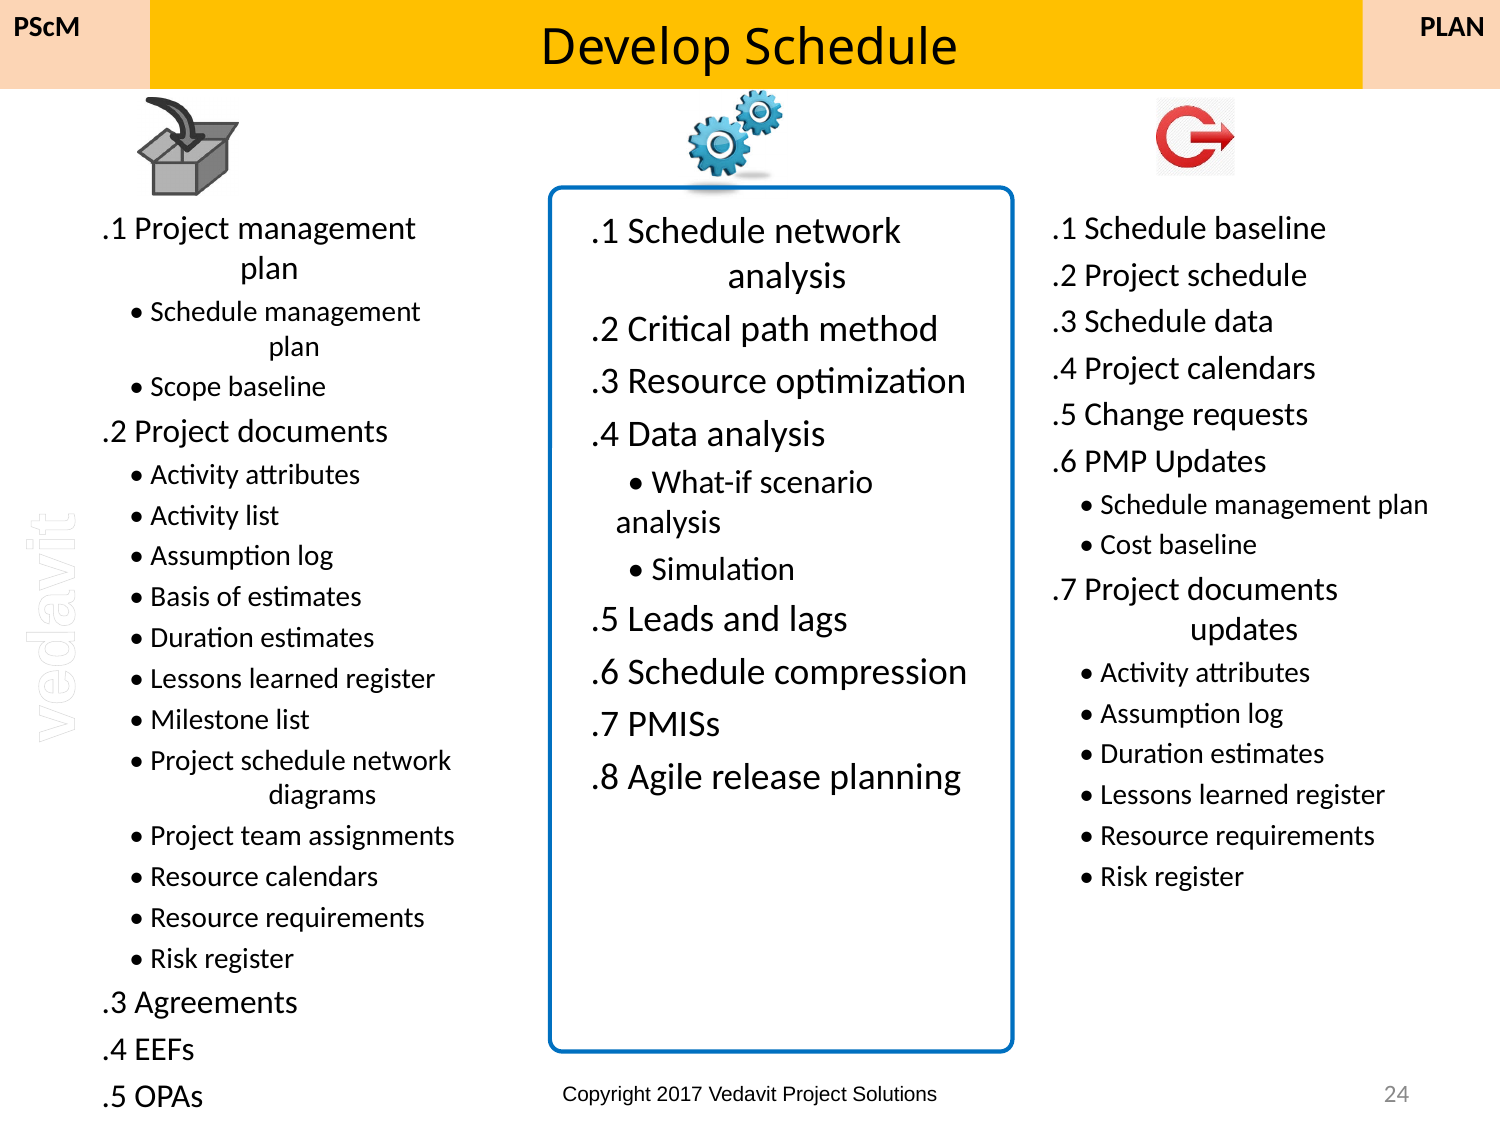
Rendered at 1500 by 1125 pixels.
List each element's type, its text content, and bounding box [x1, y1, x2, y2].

picture [678, 90, 788, 185]
picture [1156, 97, 1235, 176]
list .1 Project management plan • Schedule management plan • Scope baseline .2 Project documents • Activity attributes • Activity list • Assumption log • Basis of estimates • Duration estimates • Lessons learned register • Milestone list • Project schedule network diagrams • Project team assignments • Resource calendars • Resource requirements • Risk register .3 Agreements .4 EEFs .5 OPAs [75, 198, 538, 1038]
list PLAN [1362, 0, 1500, 89]
slide_number 142 [1074, 1062, 1425, 1123]
list .1 Schedule baseline .2 Project schedule .3 Schedule data .4 Project calendars .5 Change requests .6 PMP Updates • Schedule management plan • Cost baseline .7 Project documents updates • Activity attributes • Assumption log • Duration estimates • Lessons learned register • Resource requirements • Risk register [1025, 198, 1468, 1051]
list PScM [0, 0, 150, 89]
list .1 Schedule network analysis .2 Critical path method .3 Resource optimization .4 Data analysis • What-if scenario analysis • Simulation .5 Leads and lags .6 Schedule compression .7 PMISs .8 Agile release planning [562, 198, 988, 1038]
picture [137, 97, 239, 196]
title Develop Schedule [0, 0, 1500, 90]
picture [678, 190, 788, 198]
